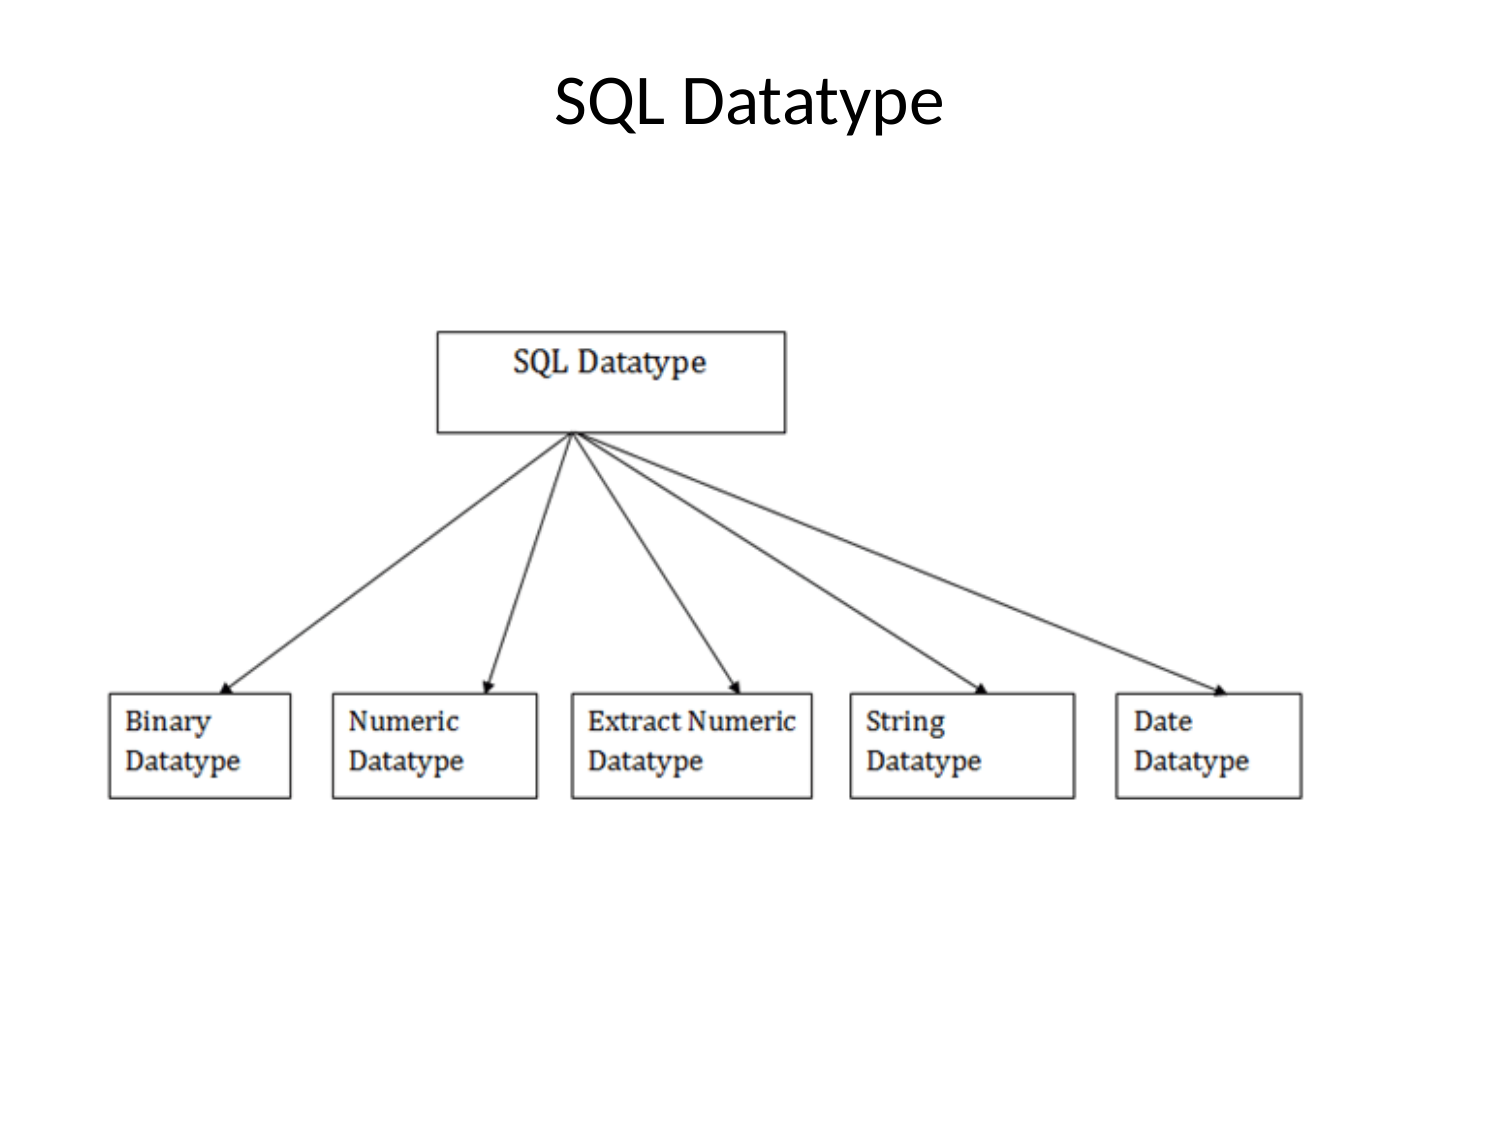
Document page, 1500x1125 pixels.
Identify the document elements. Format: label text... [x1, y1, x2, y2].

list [100, 290, 1318, 861]
title SQL Datatype [75, 45, 1425, 233]
